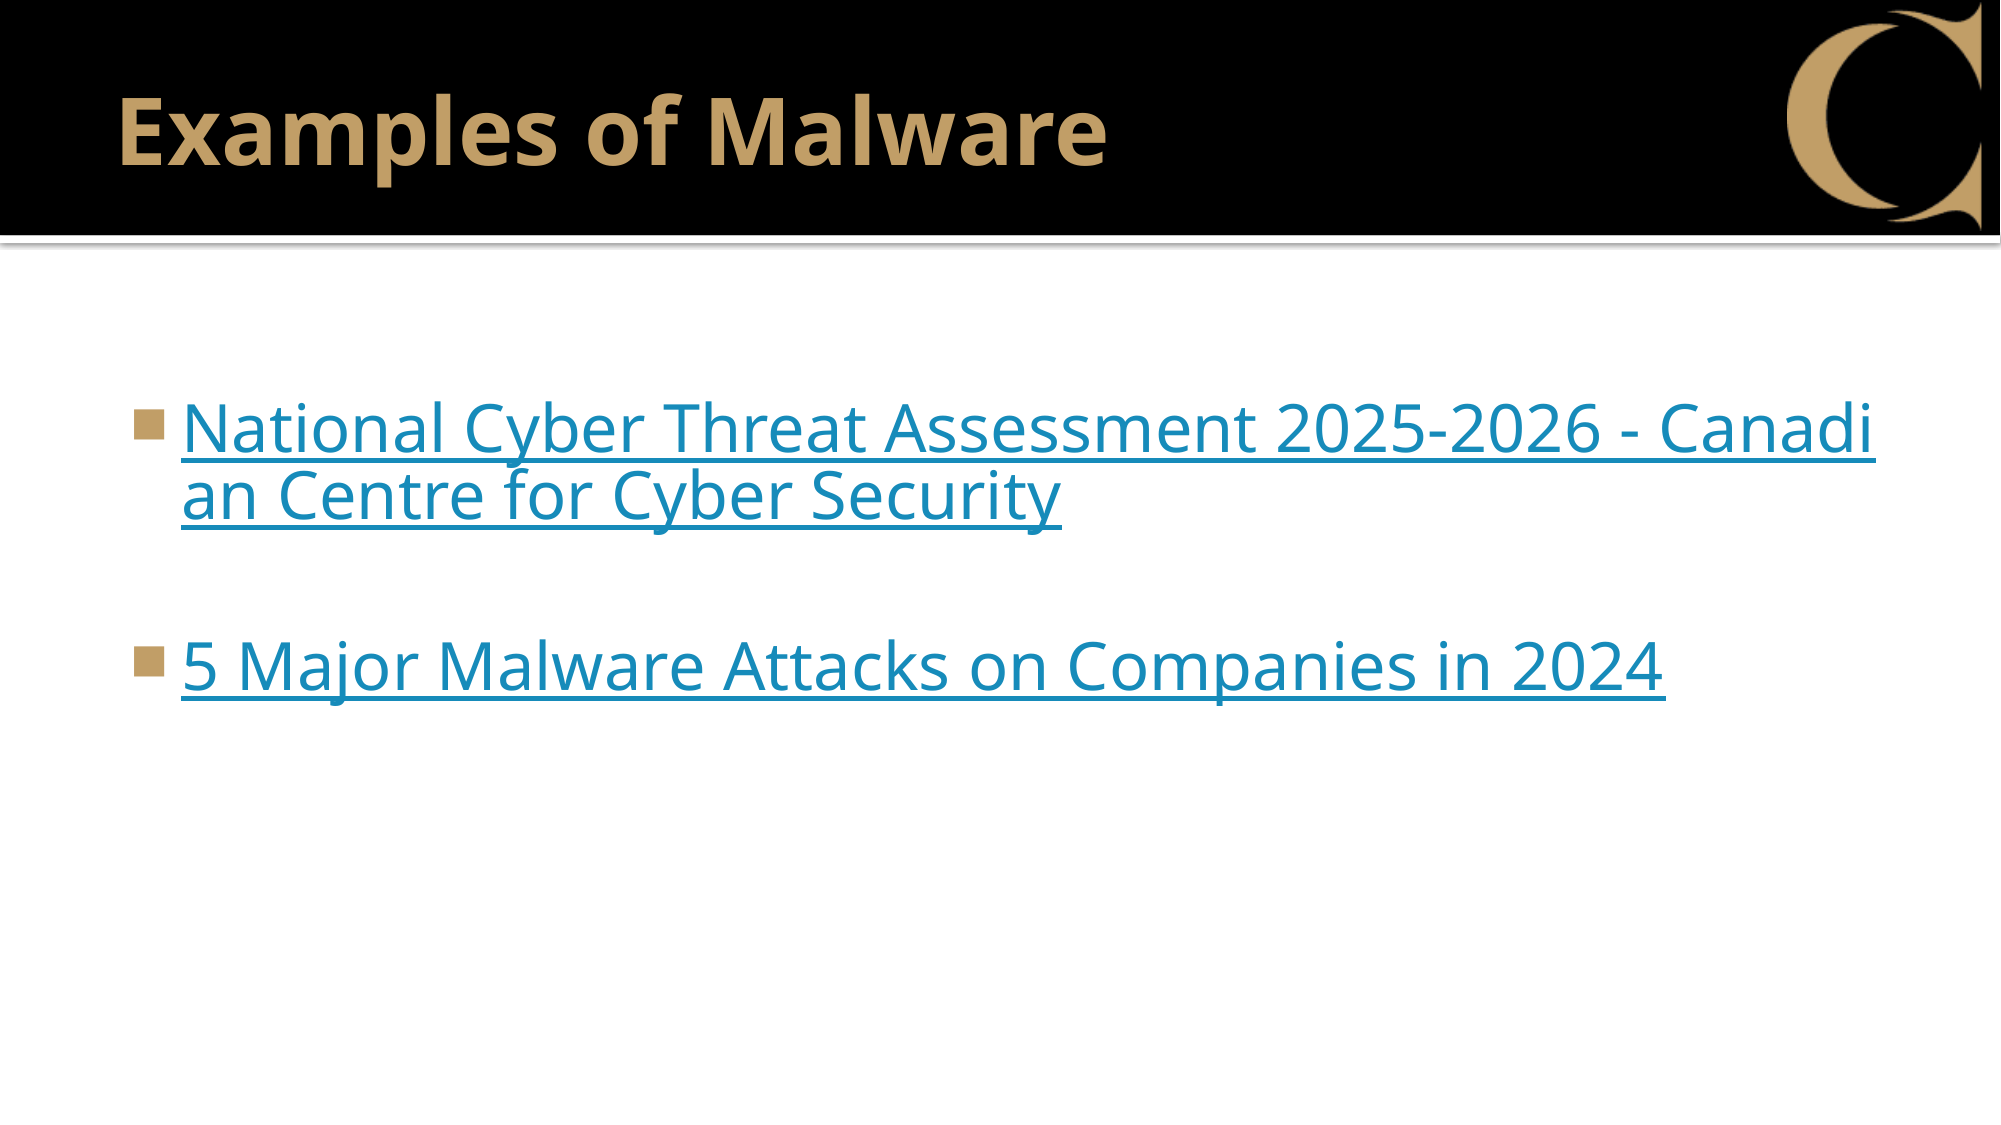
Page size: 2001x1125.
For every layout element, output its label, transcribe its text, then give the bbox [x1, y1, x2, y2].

picture [1787, 2, 1988, 231]
title Examples of Malware [99, 25, 1900, 231]
list National Cyber Threat Assessment 2025-2026 - Canadian Centre for Cyber Security 5 Major Malware Attacks on Companies in 2024 [99, 291, 1900, 1050]
